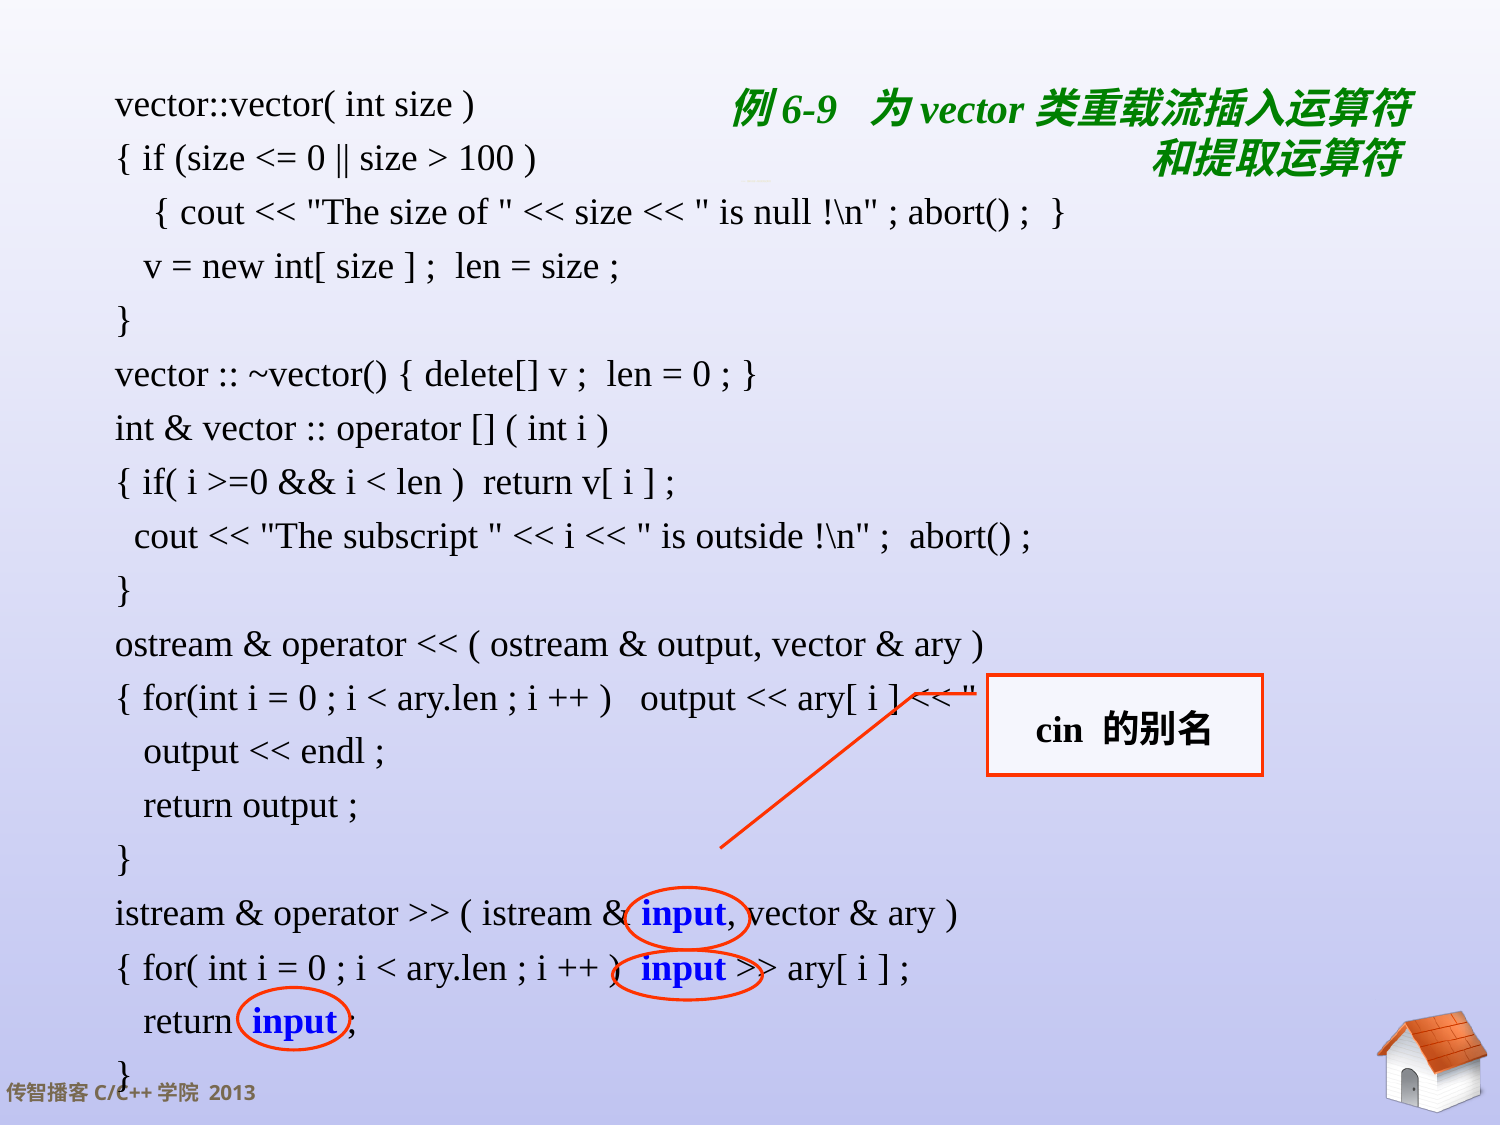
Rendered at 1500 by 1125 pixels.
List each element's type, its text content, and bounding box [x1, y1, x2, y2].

text_box 例6-9 为vector类重载流插入运算符和提取运算符 [674, 74, 1425, 190]
title 6.3.4 重载流插入和流提取运算符 [137, 87, 1375, 275]
text_box [237, 987, 351, 1050]
text_box [624, 887, 751, 950]
text_box [612, 950, 763, 1000]
picture [1375, 999, 1488, 1124]
text_box cin 的别名 [987, 675, 1263, 775]
text_box vector::vector( int size ) { if (size <= 0 || size > 100 ) { cout << "The size of " << size << " is null !\n" ; abort() ; } v = new int[ size ] ; len = size ; } vector :: ~vector() { delete[] v ; len = 0 ; } int & vector :: operator [] ( int i ) { if( i >=0 && i < len ) return v[ i ] ; cout << "The subscript " << i << " is outside !\n" ; abort() ; } ostream & operator << ( ostream & output, vector & ary ) { for(int i = 0 ; i < ary.len ; i ++ ) output << ary[ i ] << " " ; output << endl ; return output ; } istream & operator >> ( istream & input, vector & ary ) { for( int i = 0 ; i < ary.len ; i ++ ) input >> ary[ i ] ; return input ; } [99, 62, 1325, 1103]
